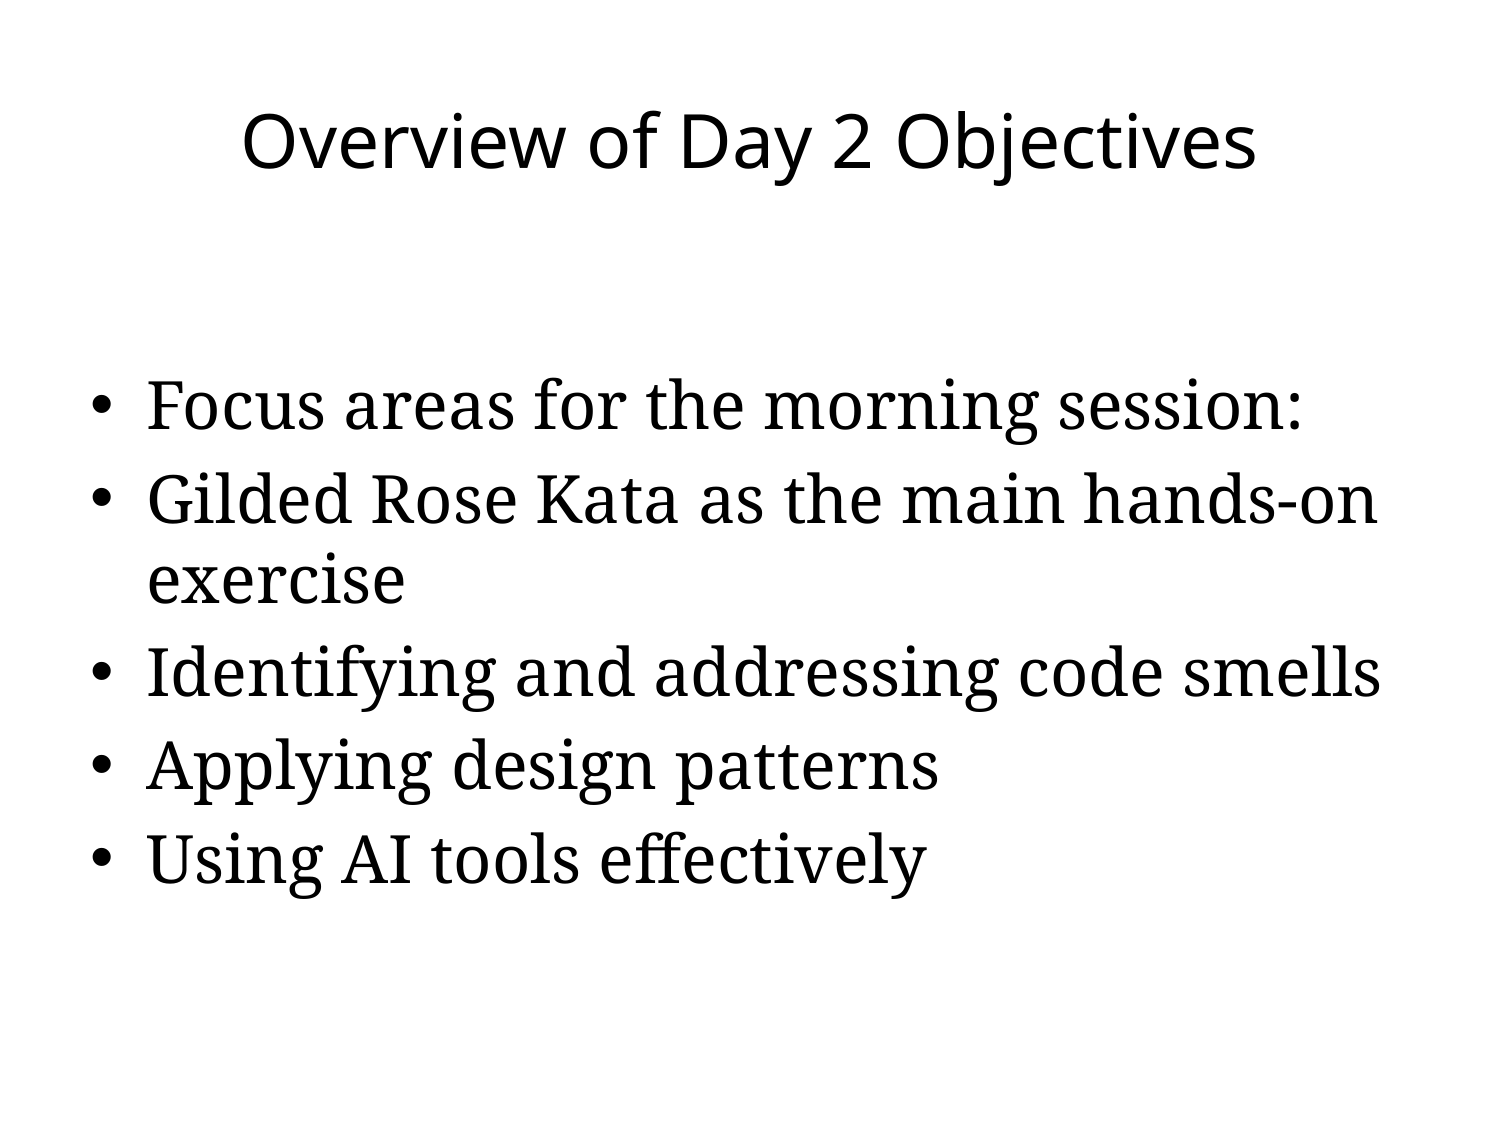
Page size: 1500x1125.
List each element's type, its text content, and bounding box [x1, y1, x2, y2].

list Focus areas for the morning session: Gilded Rose Kata as the main hands-on exercise Identifying and addressing code smells Applying design patterns Using AI tools effectively [75, 262, 1425, 1005]
title Overview of Day 2 Objectives [75, 45, 1425, 233]
